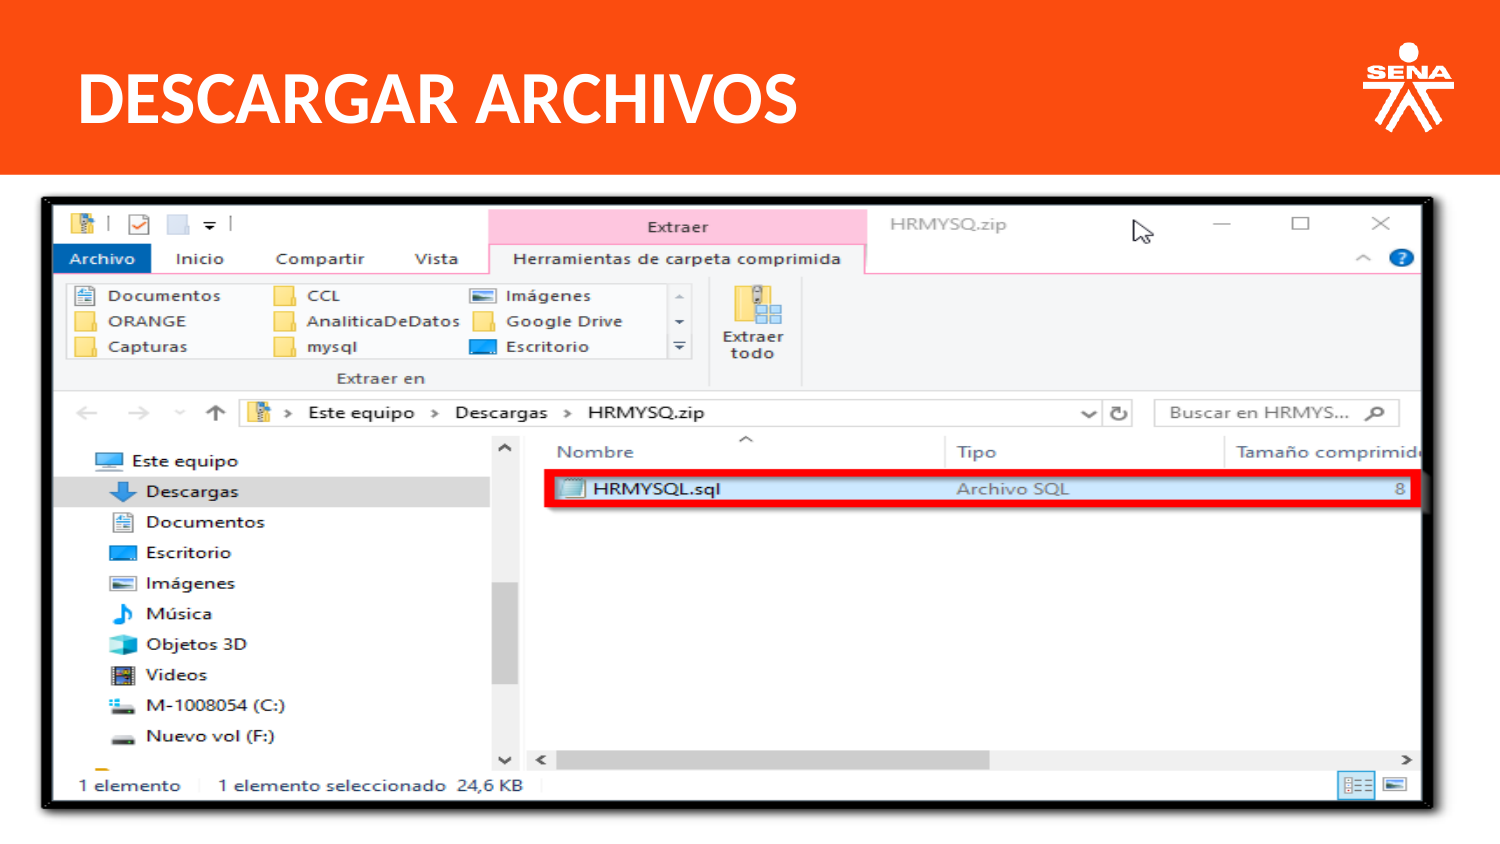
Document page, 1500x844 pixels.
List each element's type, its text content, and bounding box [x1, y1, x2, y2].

text_box DESCARGAR ARCHIVOS [62, 40, 1225, 147]
picture [0, 0, 1500, 844]
